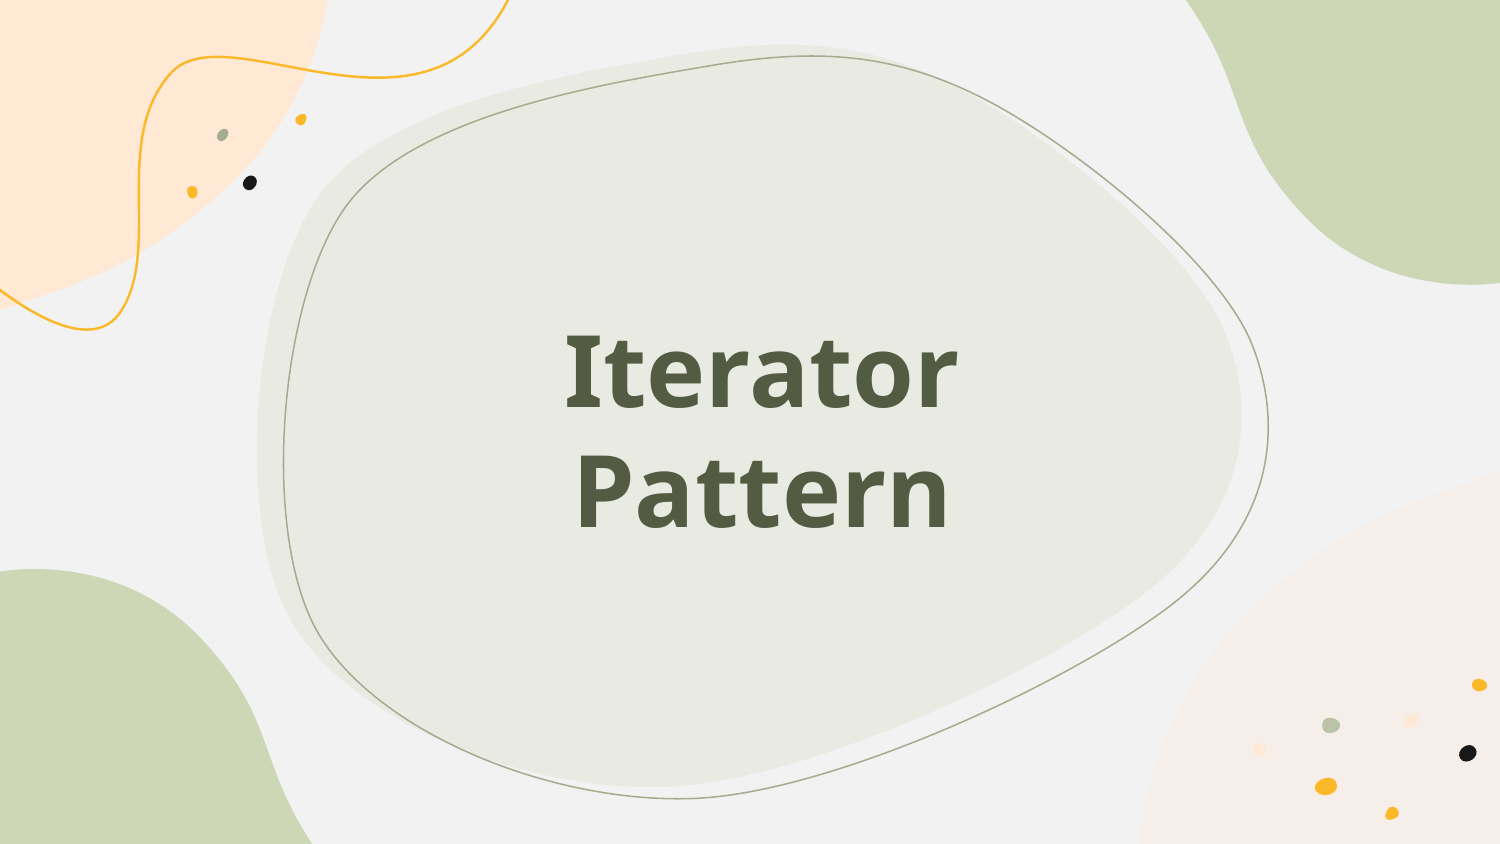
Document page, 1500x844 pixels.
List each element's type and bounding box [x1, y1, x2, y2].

text_box [475, 0, 510, 42]
text_box [1291, 623, 1475, 834]
text_box [210, 78, 280, 228]
text_box [255, 43, 1270, 801]
text_box [0, 55, 250, 331]
